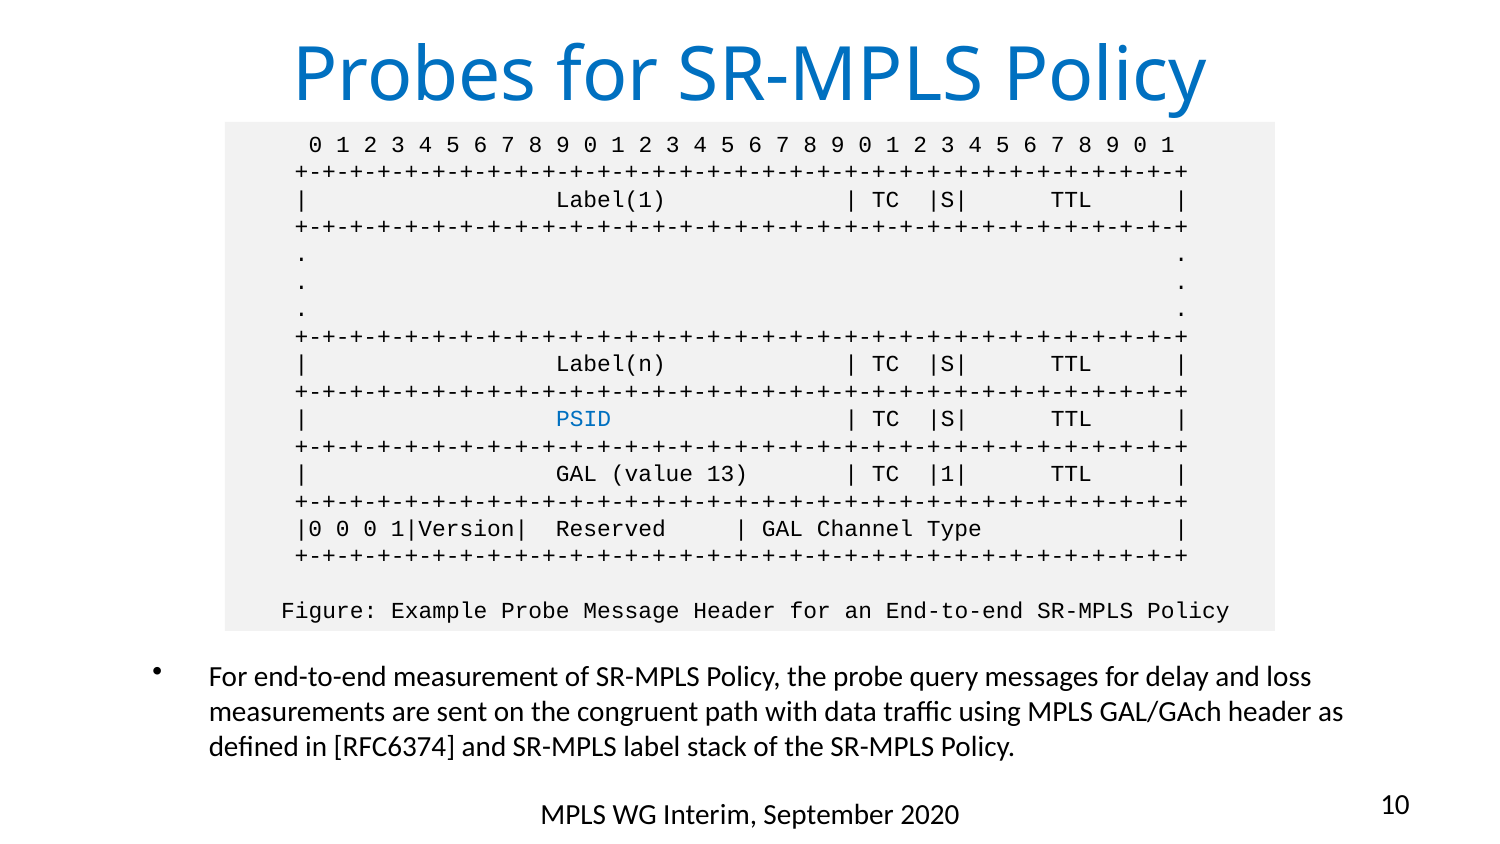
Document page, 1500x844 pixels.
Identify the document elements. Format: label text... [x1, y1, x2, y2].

slide_number 10 [1074, 777, 1426, 837]
text_box 0 1 2 3 4 5 6 7 8 9 0 1 2 3 4 5 6 7 8 9 0 1 2 3 4 5 6 7 8 9 0 1 +-+-+-+-+-+-+-+-+-+-+-+-+-+-+-+-+-+-+-+-+-+-+-+-+-+-+-+-+-+-+-+-+ | Label(1) | TC |S| TTL | +-+-+-+-+-+-+-+-+-+-+-+-+-+-+-+-+-+-+-+-+-+-+-+-+-+-+-+-+-+-+-+-+ . . . . . . +-+-+-+-+-+-+-+-+-+-+-+-+-+-+-+-+-+-+-+-+-+-+-+-+-+-+-+-+-+-+-+-+ | Label(n) | TC |S| TTL | +-+-+-+-+-+-+-+-+-+-+-+-+-+-+-+-+-+-+-+-+-+-+-+-+-+-+-+-+-+-+-+-+ | PSID | TC |S| TTL | +-+-+-+-+-+-+-+-+-+-+-+-+-+-+-+-+-+-+-+-+-+-+-+-+-+-+-+-+-+-+-+-+ | GAL (value 13) | TC |1| TTL | +-+-+-+-+-+-+-+-+-+-+-+-+-+-+-+-+-+-+-+-+-+-+-+-+-+-+-+-+-+-+-+-+ |0 0 0 1|Version| Reserved | GAL Channel Type | +-+-+-+-+-+-+-+-+-+-+-+-+-+-+-+-+-+-+-+-+-+-+-+-+-+-+-+-+-+-+-+-+ Figure: Example Probe Message Header for an End-to-end SR-MPLS Policy [224, 121, 1275, 631]
list For end-to-end measurement of SR-MPLS Policy, the probe query messages for delay and loss measurements are sent on the congruent path with data traffic using MPLS GAL/GAch header as defined in [RFC6374] and SR-MPLS label stack of the SR-MPLS Policy. [137, 649, 1388, 778]
footer MPLS WG Interim, September 2020 [512, 787, 988, 844]
title Probes for SR-MPLS Policy [74, 0, 1426, 141]
